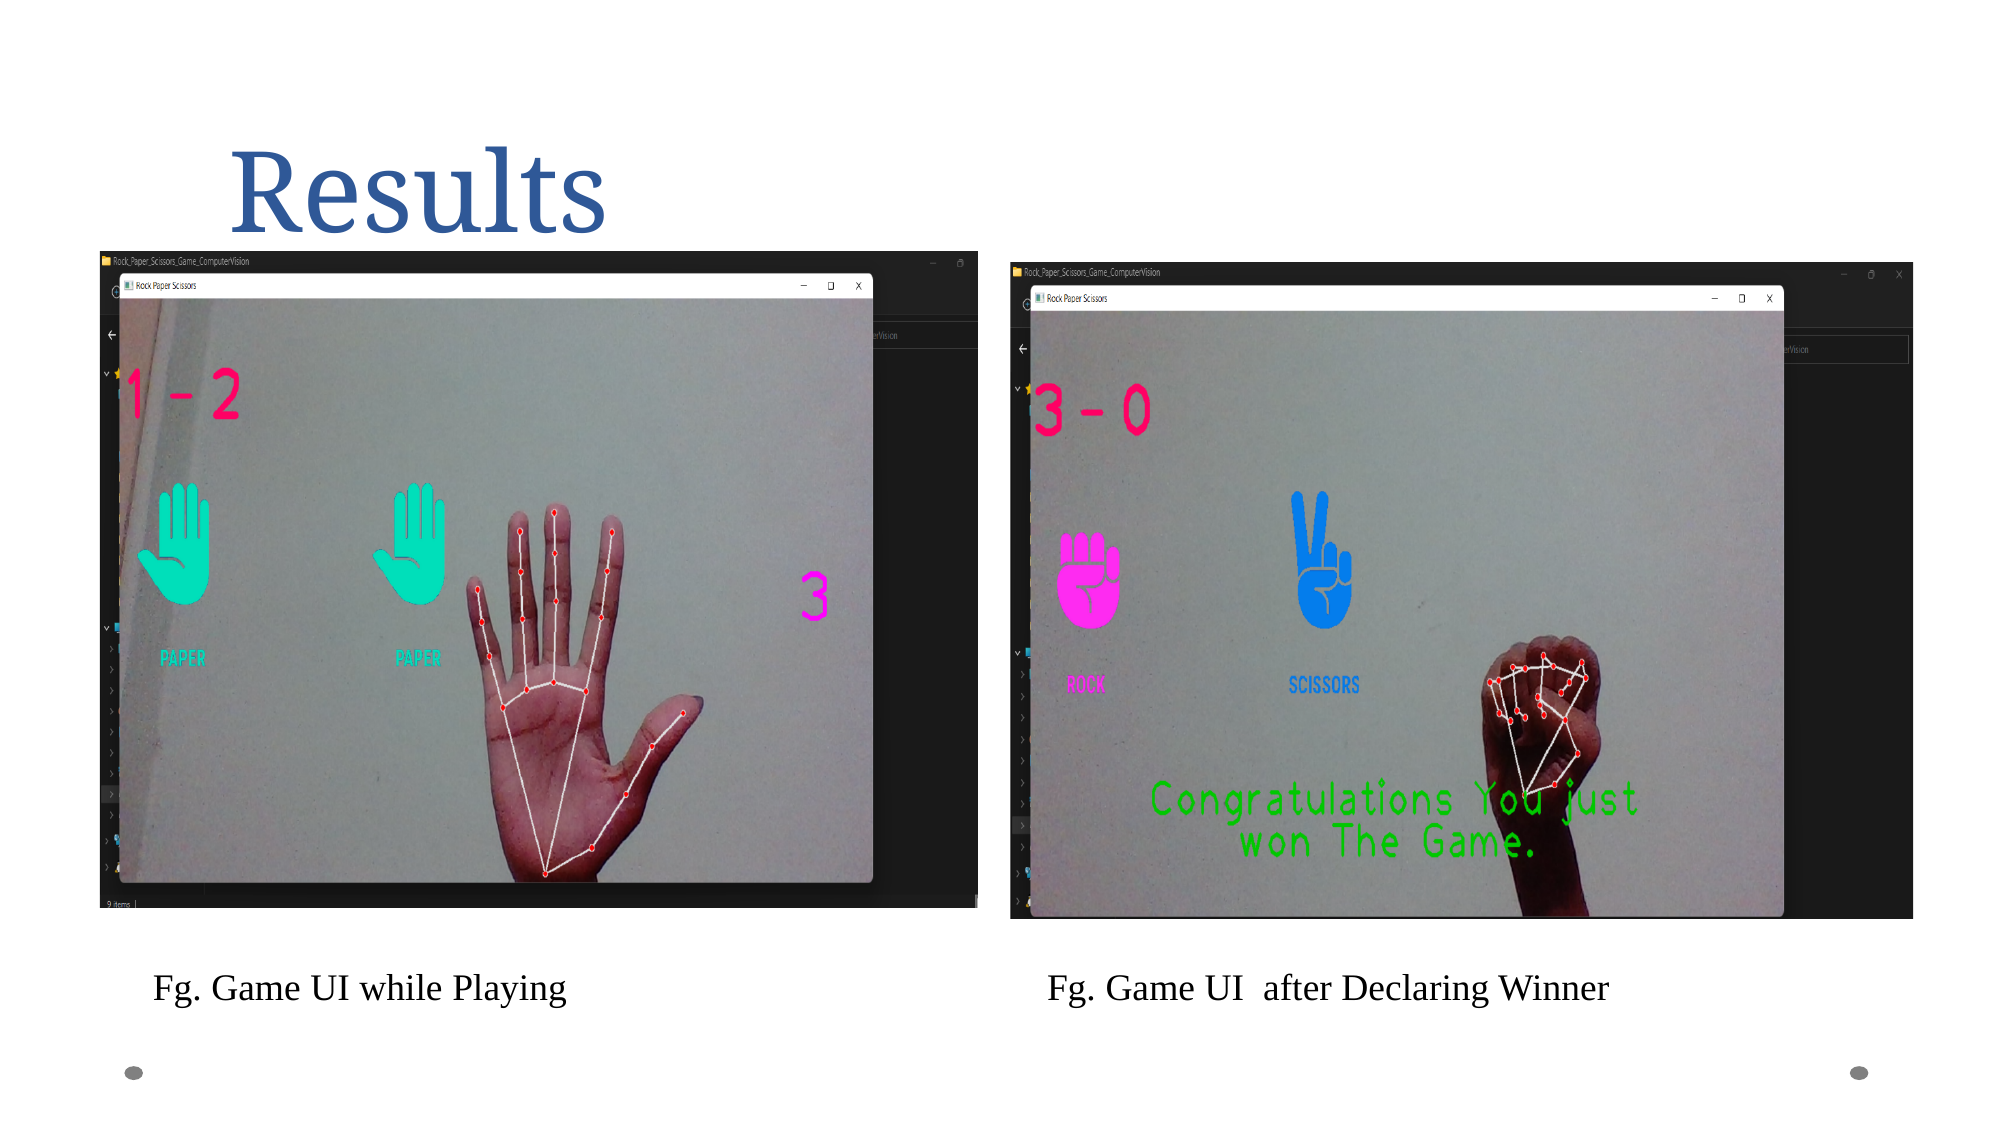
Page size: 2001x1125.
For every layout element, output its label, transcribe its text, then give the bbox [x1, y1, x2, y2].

picture [1010, 262, 1914, 919]
title Results [99, 0, 739, 250]
picture [99, 251, 979, 908]
text_box Fg. Game UI after Declaring Winner [1032, 955, 1892, 1016]
text_box Fg. Game UI while Playing [138, 955, 998, 1016]
